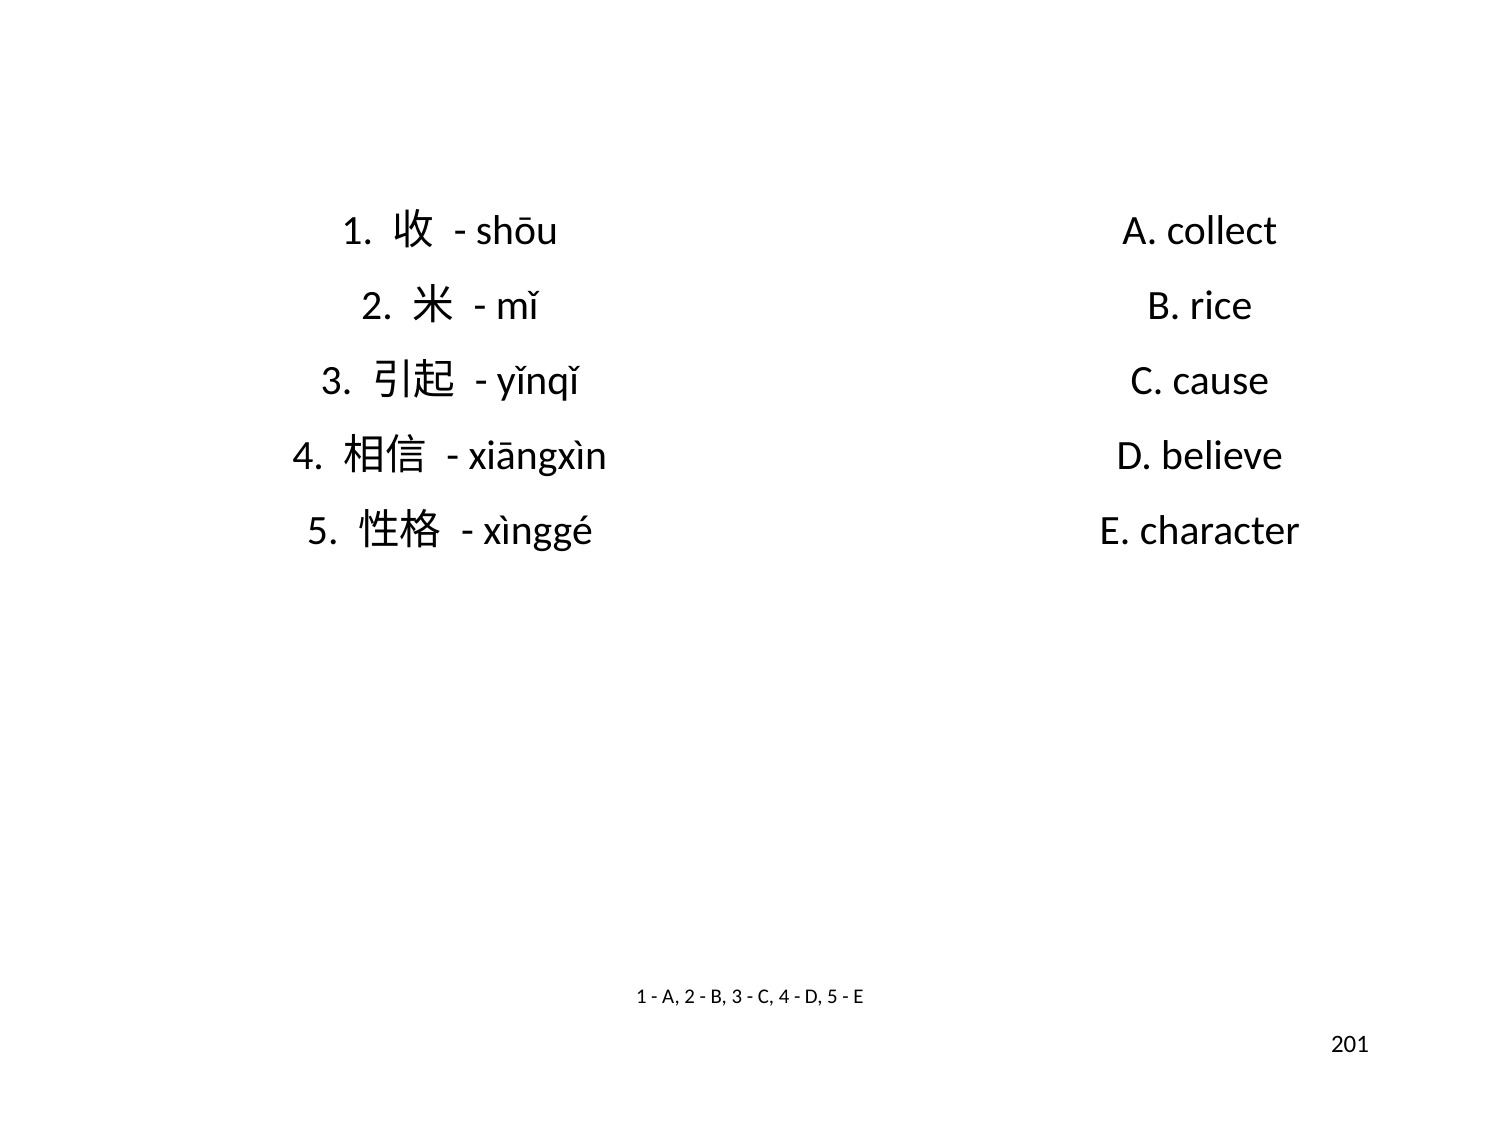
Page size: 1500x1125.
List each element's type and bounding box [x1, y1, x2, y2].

text_box [277, 149, 623, 560]
text_box [1084, 149, 1316, 560]
text_box [74, 975, 1425, 1065]
